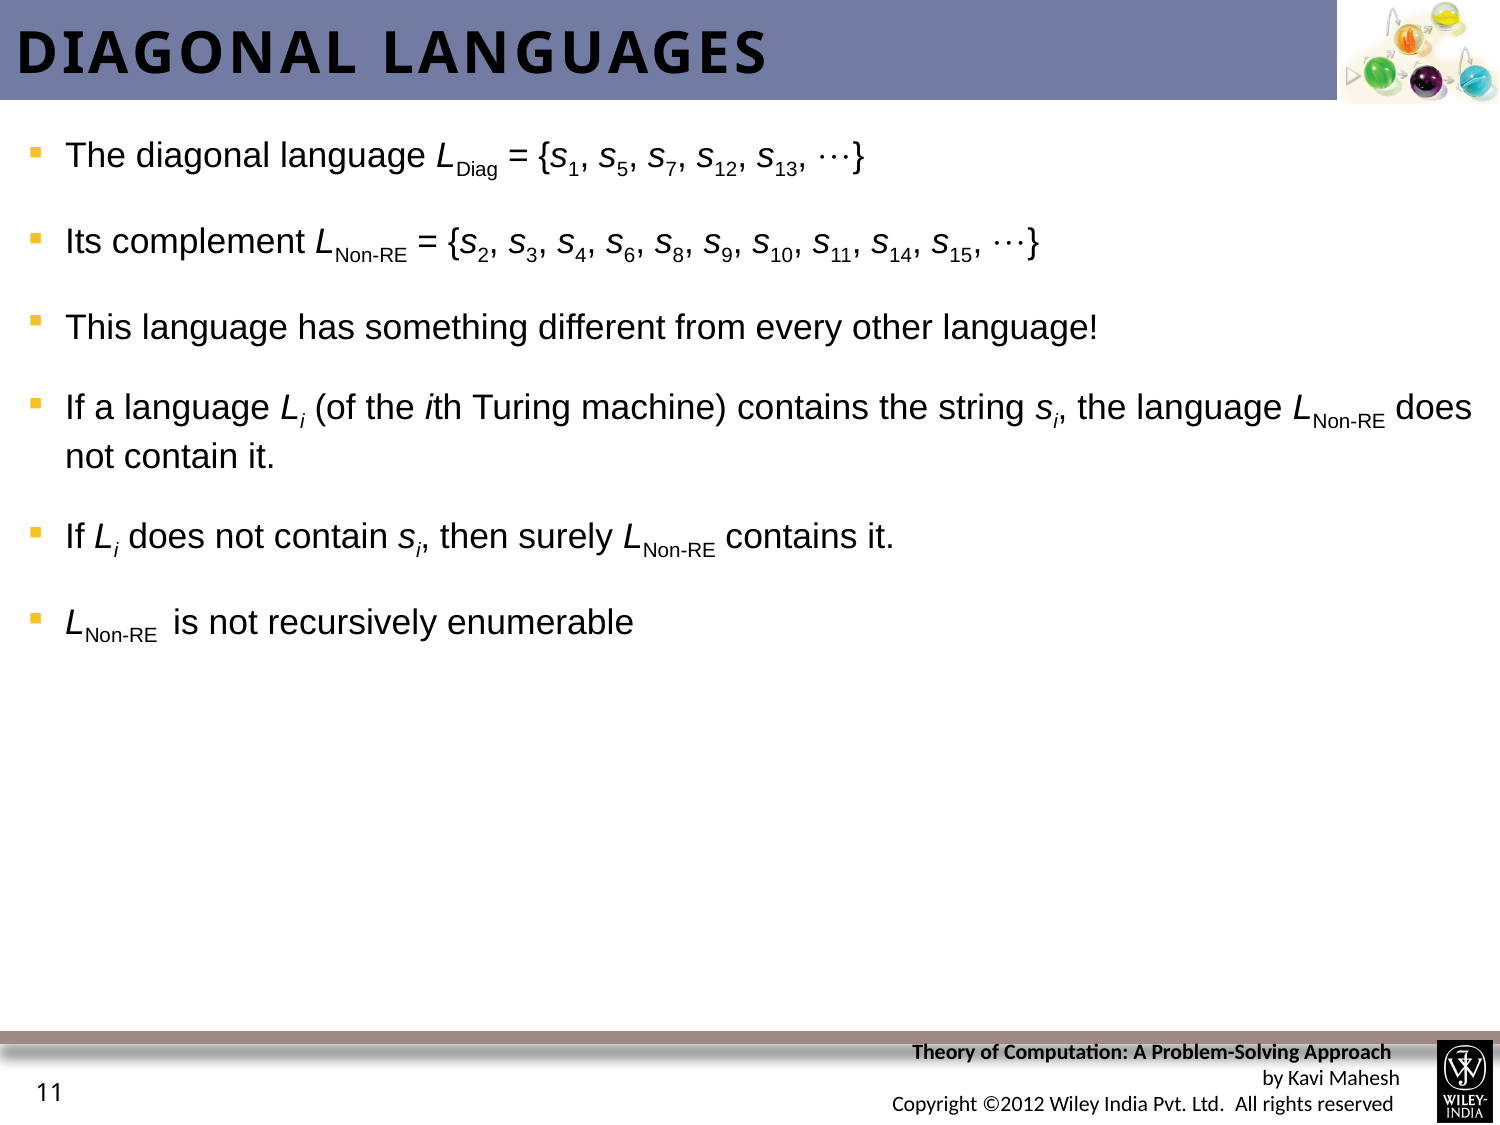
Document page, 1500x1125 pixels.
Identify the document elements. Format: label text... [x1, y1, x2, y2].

title Diagonal Languages [0, 12, 1400, 88]
picture [1437, 1040, 1493, 1123]
list The diagonal language LDiag = {s1, s5, s7, s12, s13, } Its complement LNon-RE = {s2, s3, s4, s6, s8, s9, s10, s11, s14, s15, } This language has something different from every other language! If a language Li (of the ith Turing machine) contains the string si, the language LNon-RE does not contain it. If Li does not contain si, then surely LNon-RE contains it. LNon-RE is not recursively enumerable [12, 125, 1488, 1025]
slide_number 11 [0, 1062, 100, 1125]
picture [1337, 0, 1500, 104]
